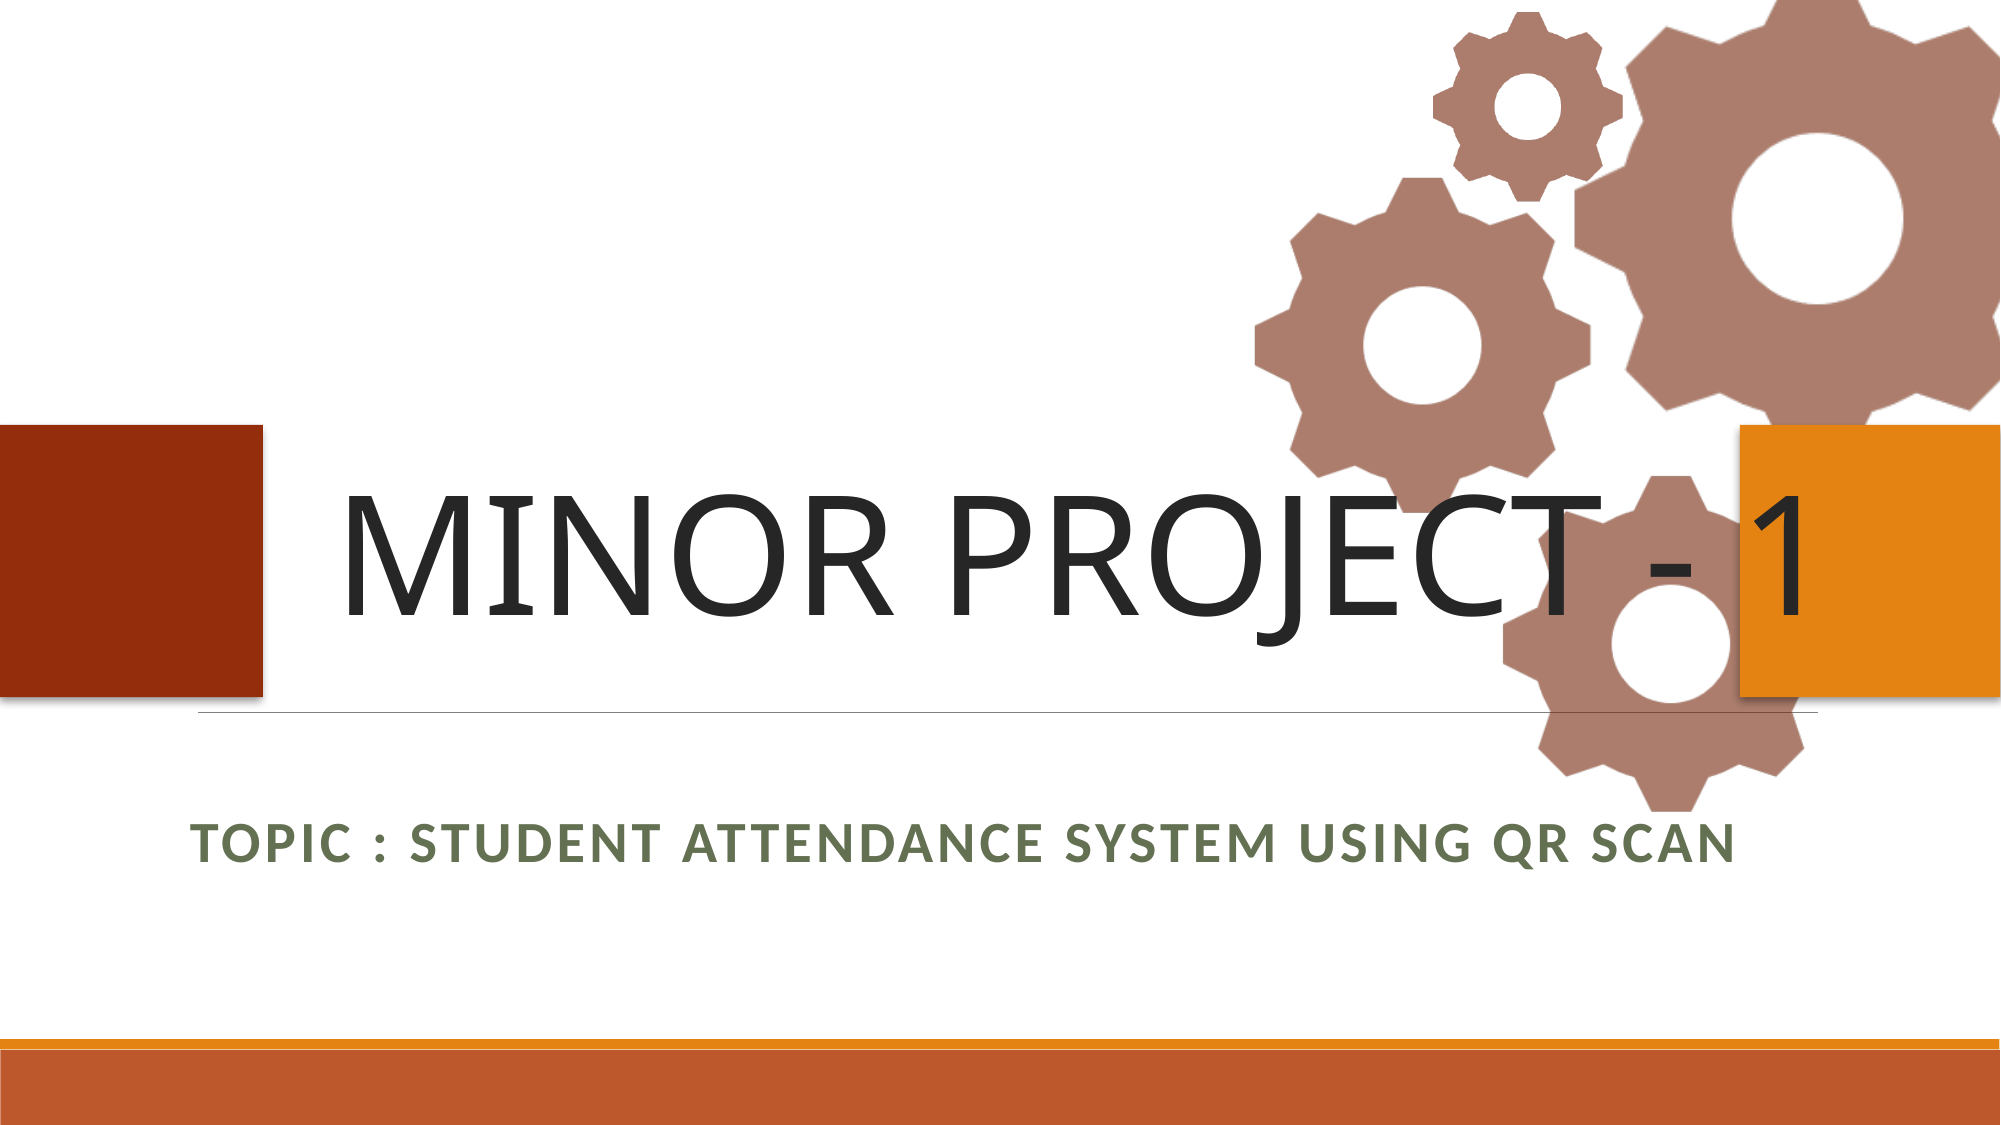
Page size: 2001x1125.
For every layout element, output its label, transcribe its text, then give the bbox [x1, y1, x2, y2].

subtitle TOPIC : STUDENT ATTENDANCE SYSTEM USING QR SCAN [174, 805, 1825, 993]
title MINOR PROJECT - 1 [318, 445, 1969, 658]
picture [1434, 658, 1908, 881]
picture [1186, 0, 2000, 445]
